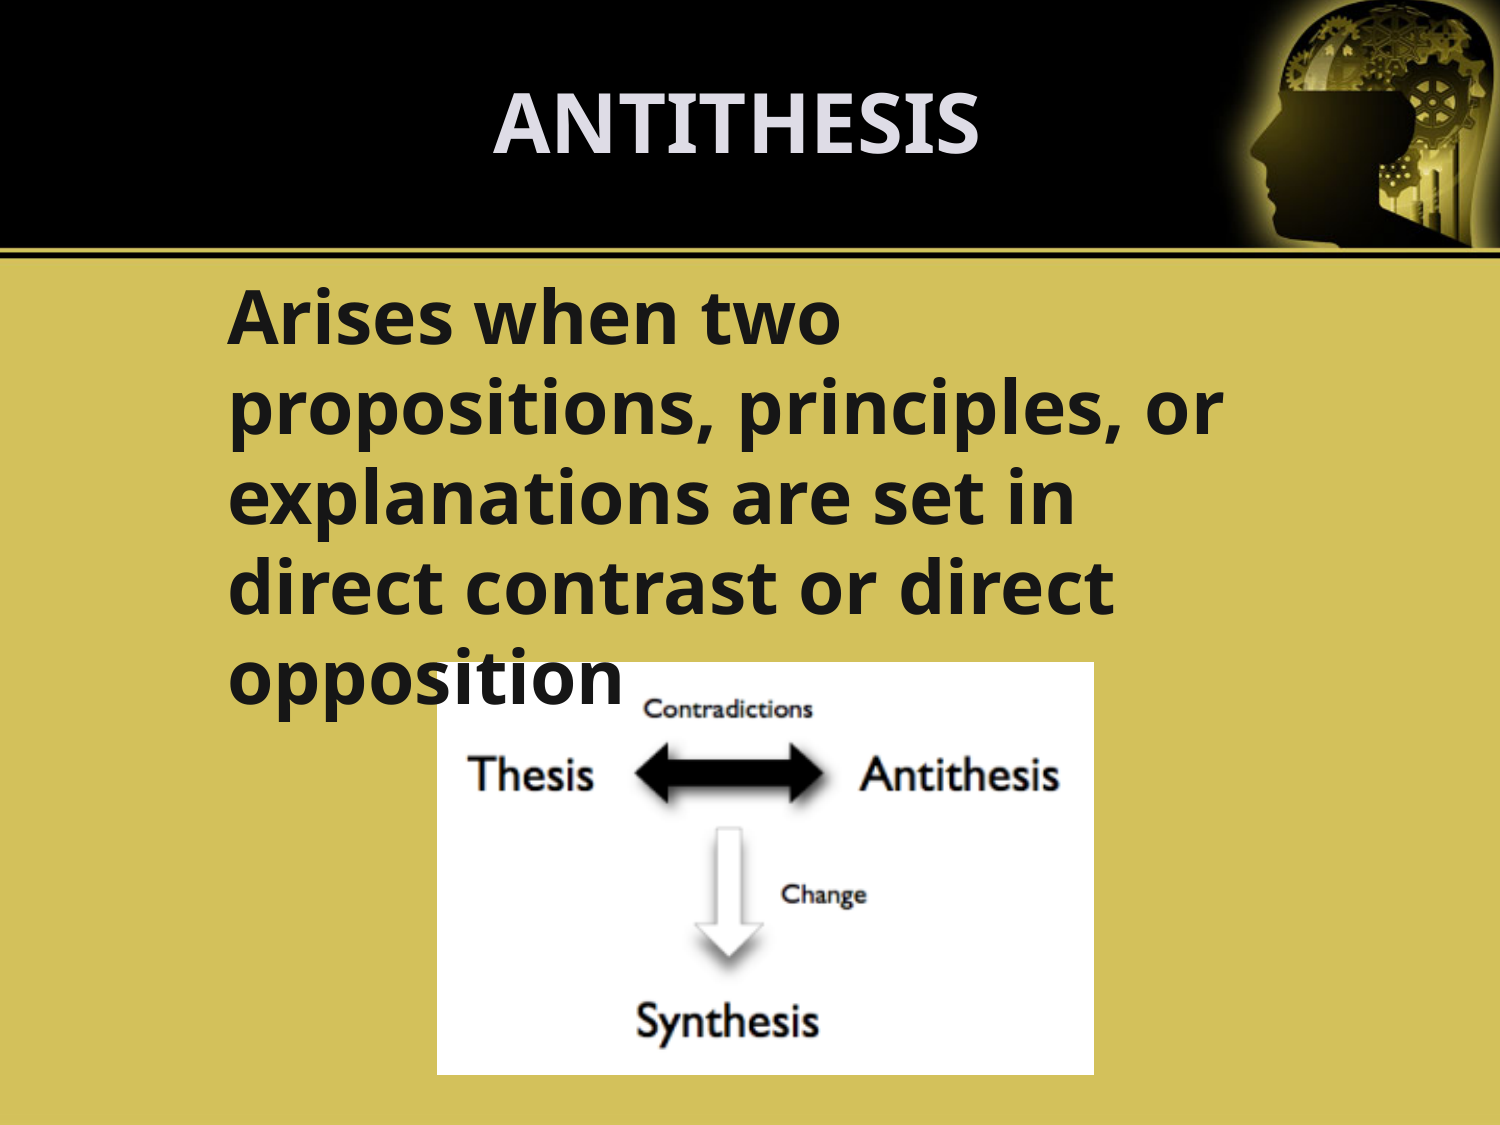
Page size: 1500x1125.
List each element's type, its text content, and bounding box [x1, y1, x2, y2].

picture [0, 0, 1500, 1125]
text_box Arises when two propositions, principles, or explanations are set in direct contrast or direct opposition [212, 262, 1325, 728]
text_box ANTITHESIS [375, 62, 1100, 178]
